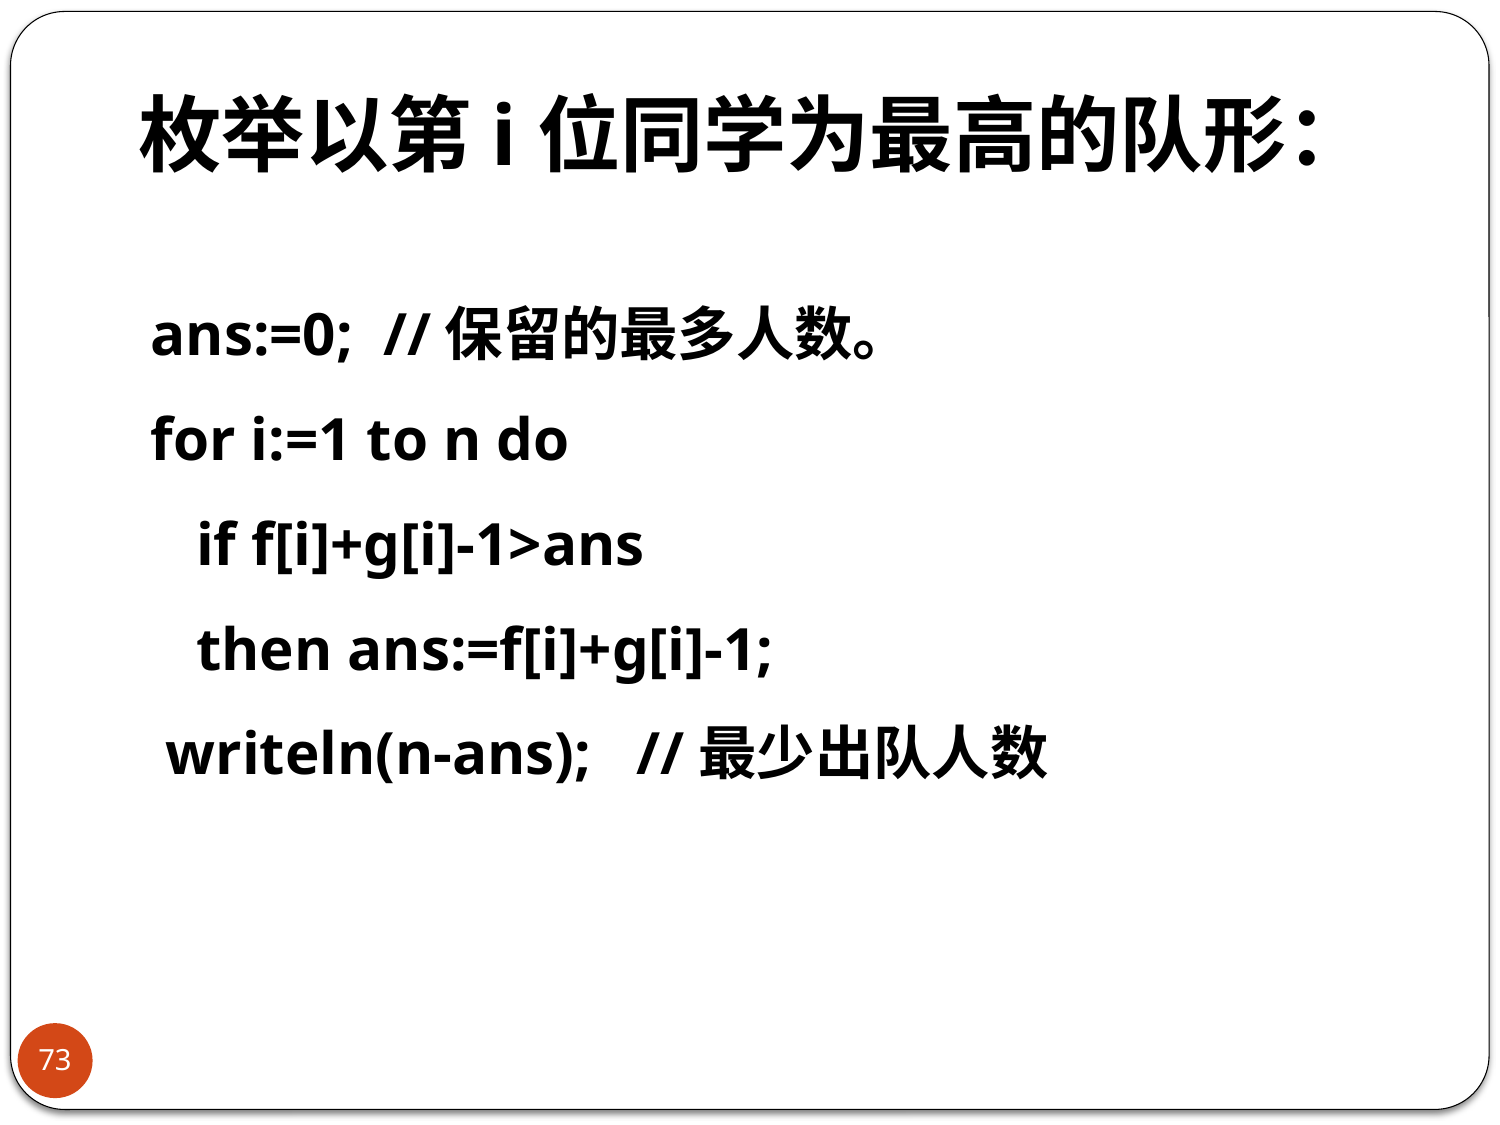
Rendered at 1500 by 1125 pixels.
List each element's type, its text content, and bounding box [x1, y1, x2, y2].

slide_number 73 [17, 1023, 93, 1099]
title 枚举以第i位同学为最高的队形： [123, 66, 1399, 198]
list ans:=0; //保留的最多人数。 for i:=1 to n do if f[i]+g[i]-1>ans then ans:=f[i]+g[i]-1; writeln(n-ans); //最少出队人数 [135, 255, 1232, 817]
